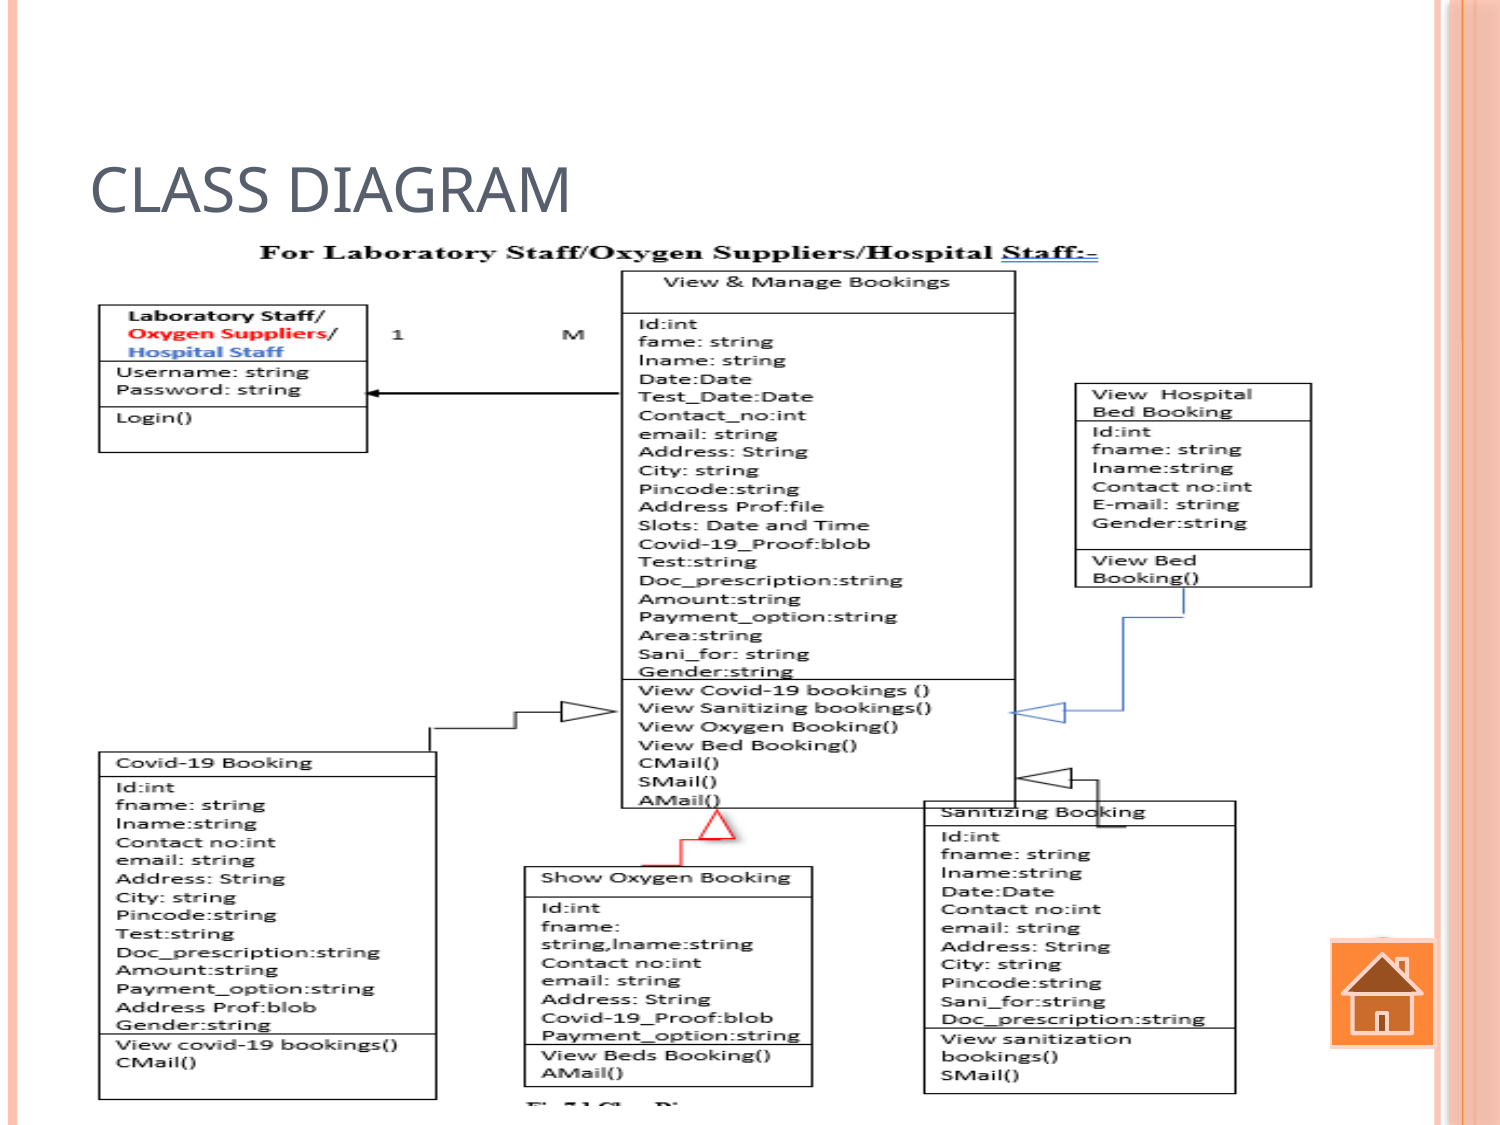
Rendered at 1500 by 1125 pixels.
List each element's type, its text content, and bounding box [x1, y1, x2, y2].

picture [74, 231, 1330, 1107]
title Class diagram [75, 45, 1300, 230]
text_box [1335, 938, 1437, 1049]
